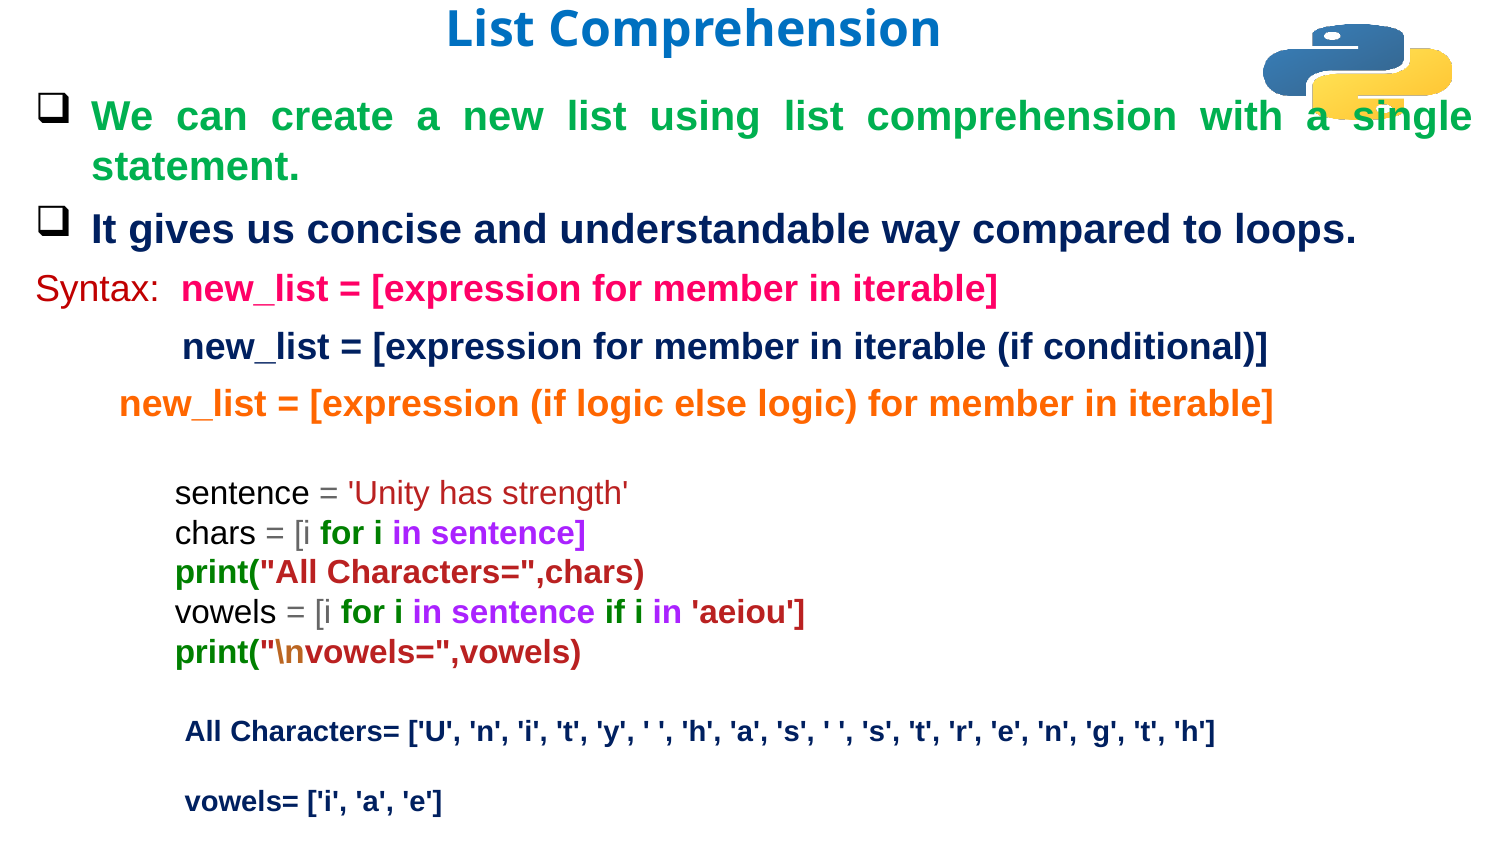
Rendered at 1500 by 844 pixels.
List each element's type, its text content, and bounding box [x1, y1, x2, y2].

text_box All Characters= ['U', 'n', 'i', 't', 'y', ' ', 'h', 'a', 's', ' ', 's', 't', 'r', 'e', 'n', 'g', 't', 'h'] vowels= ['i', 'a', 'e'] [169, 704, 1452, 825]
text_box List Comprehension [245, 0, 1130, 11]
text_box We can create a new list using list comprehension with a single statement. It gives us concise and understandable way compared to loops. Syntax: new_list = [expression for member in iterable] new_list = [expression for member in iterable (if conditional)] new_list = [expression (if logic else logic) for member in iterable] [20, 81, 1489, 432]
picture [1262, 24, 1453, 120]
text_box sentence = 'Unity has strength' chars = [i for i in sentence] print("All Characters=",chars) vowels = [i for i in sentence if i in 'aeiou'] print("\nvowels=",vowels) [159, 463, 1234, 678]
